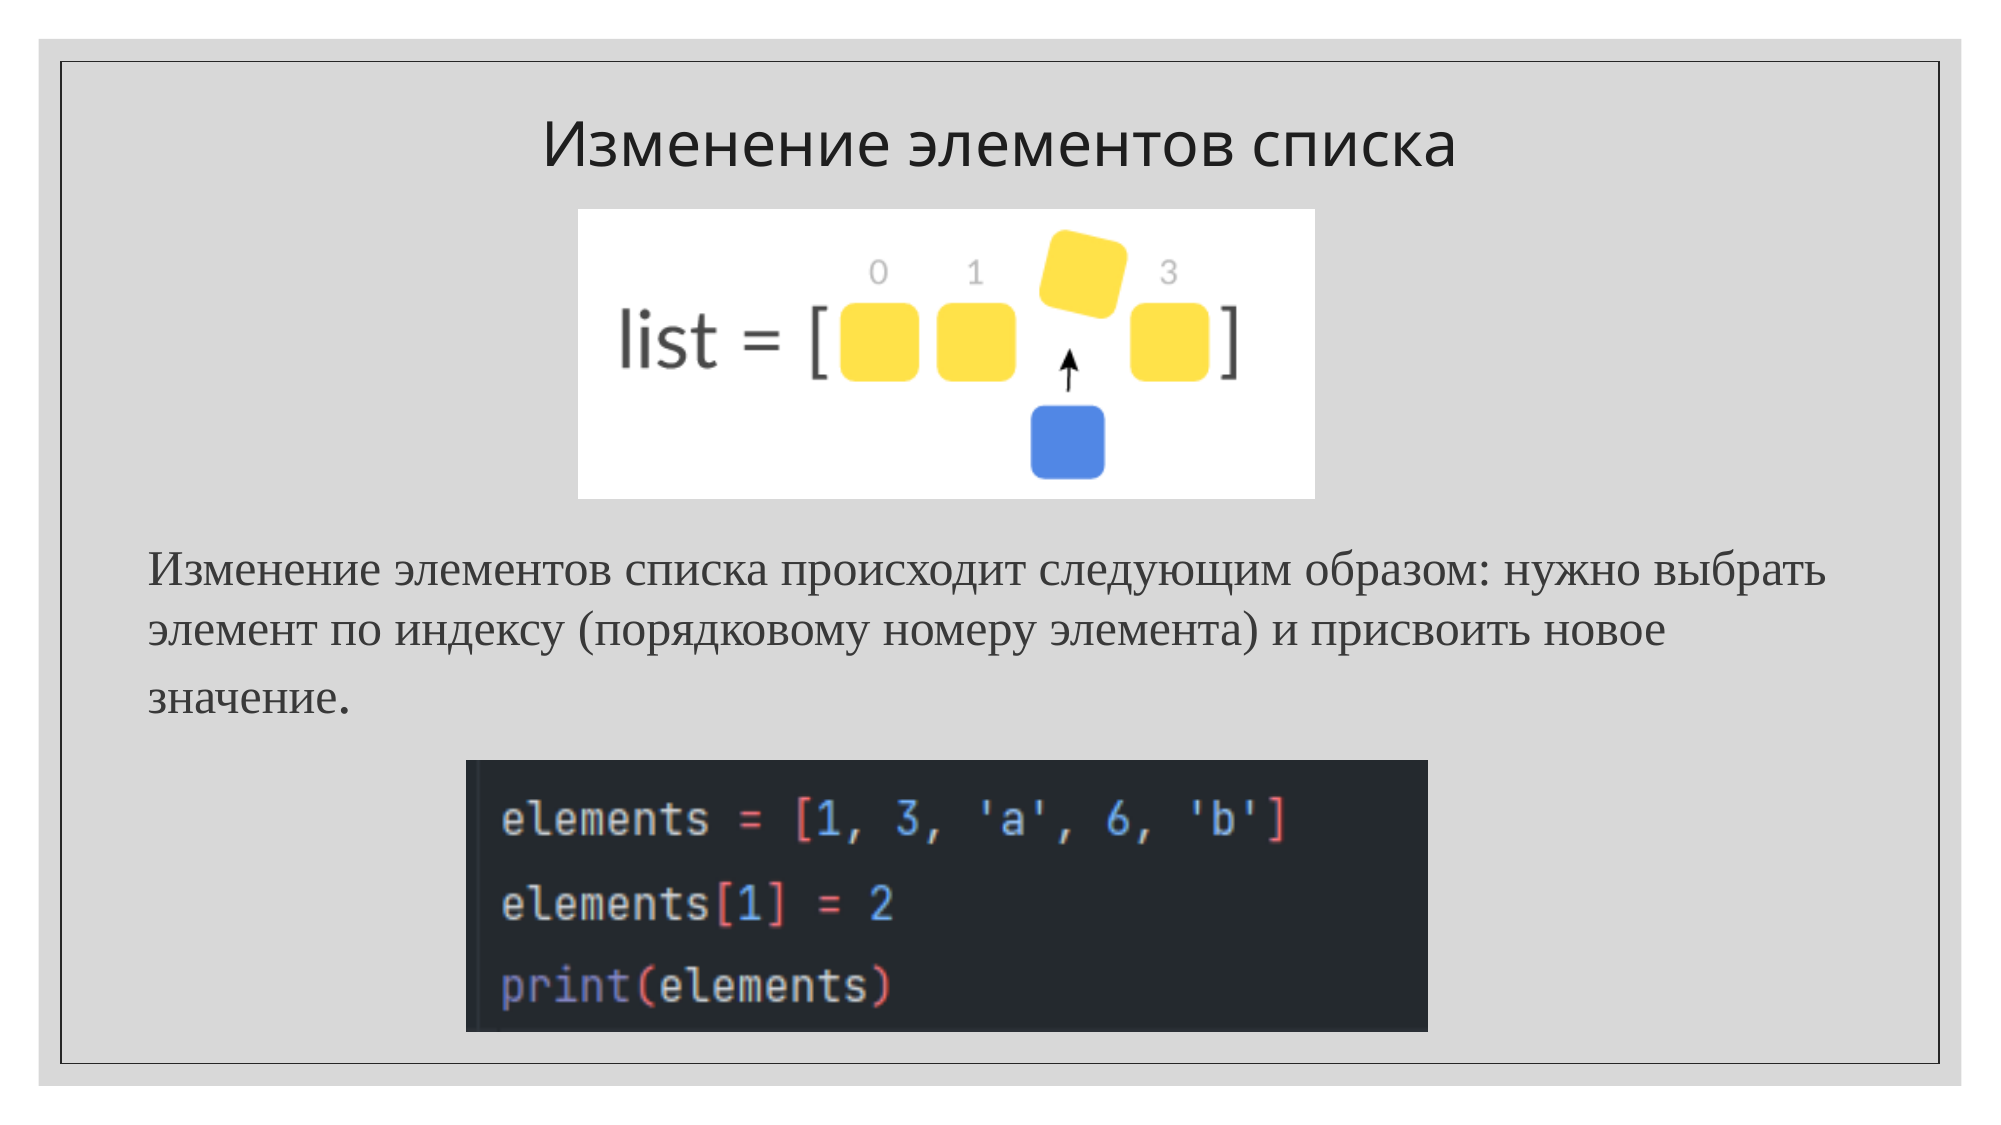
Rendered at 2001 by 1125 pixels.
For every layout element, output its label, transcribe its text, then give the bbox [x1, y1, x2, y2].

picture [578, 209, 1315, 499]
title Изменение элементов списка [174, 105, 1825, 331]
text_box Изменение элементов списка происходит следующим образом: нужно выбрать элемент по индексу (порядковому номеру элемента) и присвоить новое значение. [132, 527, 1868, 733]
picture [466, 760, 1428, 1033]
